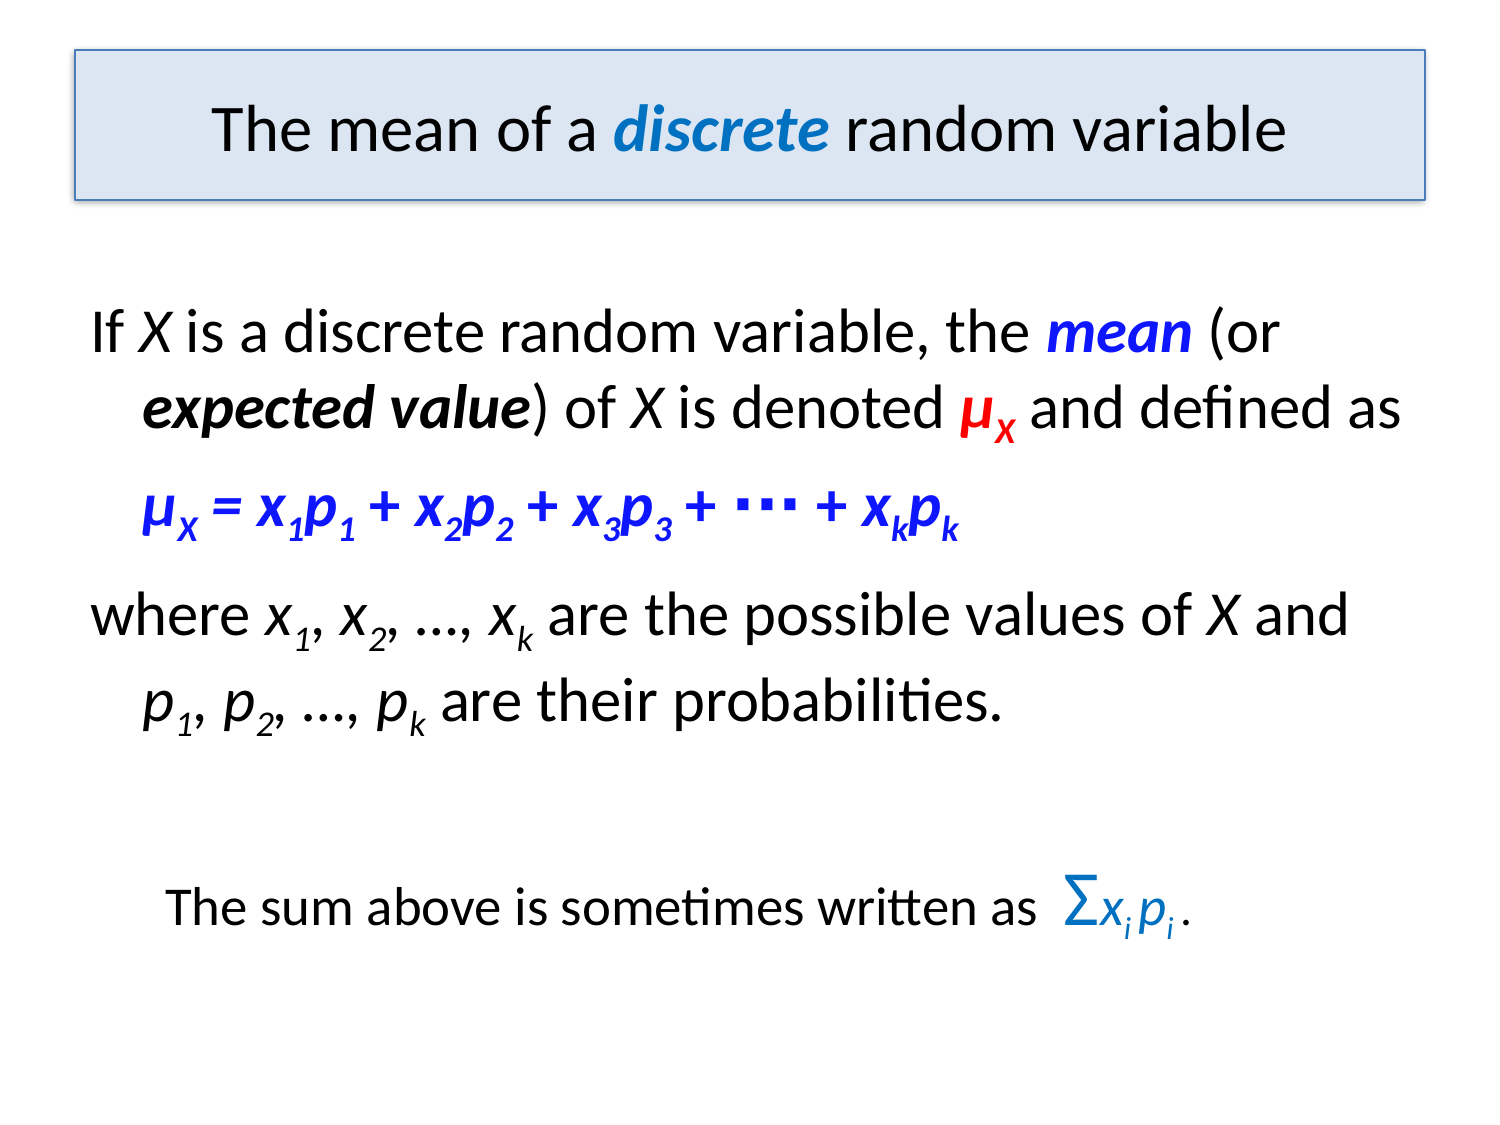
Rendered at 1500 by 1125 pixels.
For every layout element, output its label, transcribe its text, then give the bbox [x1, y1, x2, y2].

text_box The mean of a discrete random variable [74, 49, 1426, 201]
list If X is a discrete random variable, the mean (or expected value) of X is denoted μX and defined as μX = x1p1 + x2p2 + x3p3 + ∙∙∙ + xkpk where x1, x2, …, xk are the possible values of X and p1, p2, …, pk are their probabilities. The sum above is sometimes written as Σxi pi . [74, 282, 1426, 1026]
